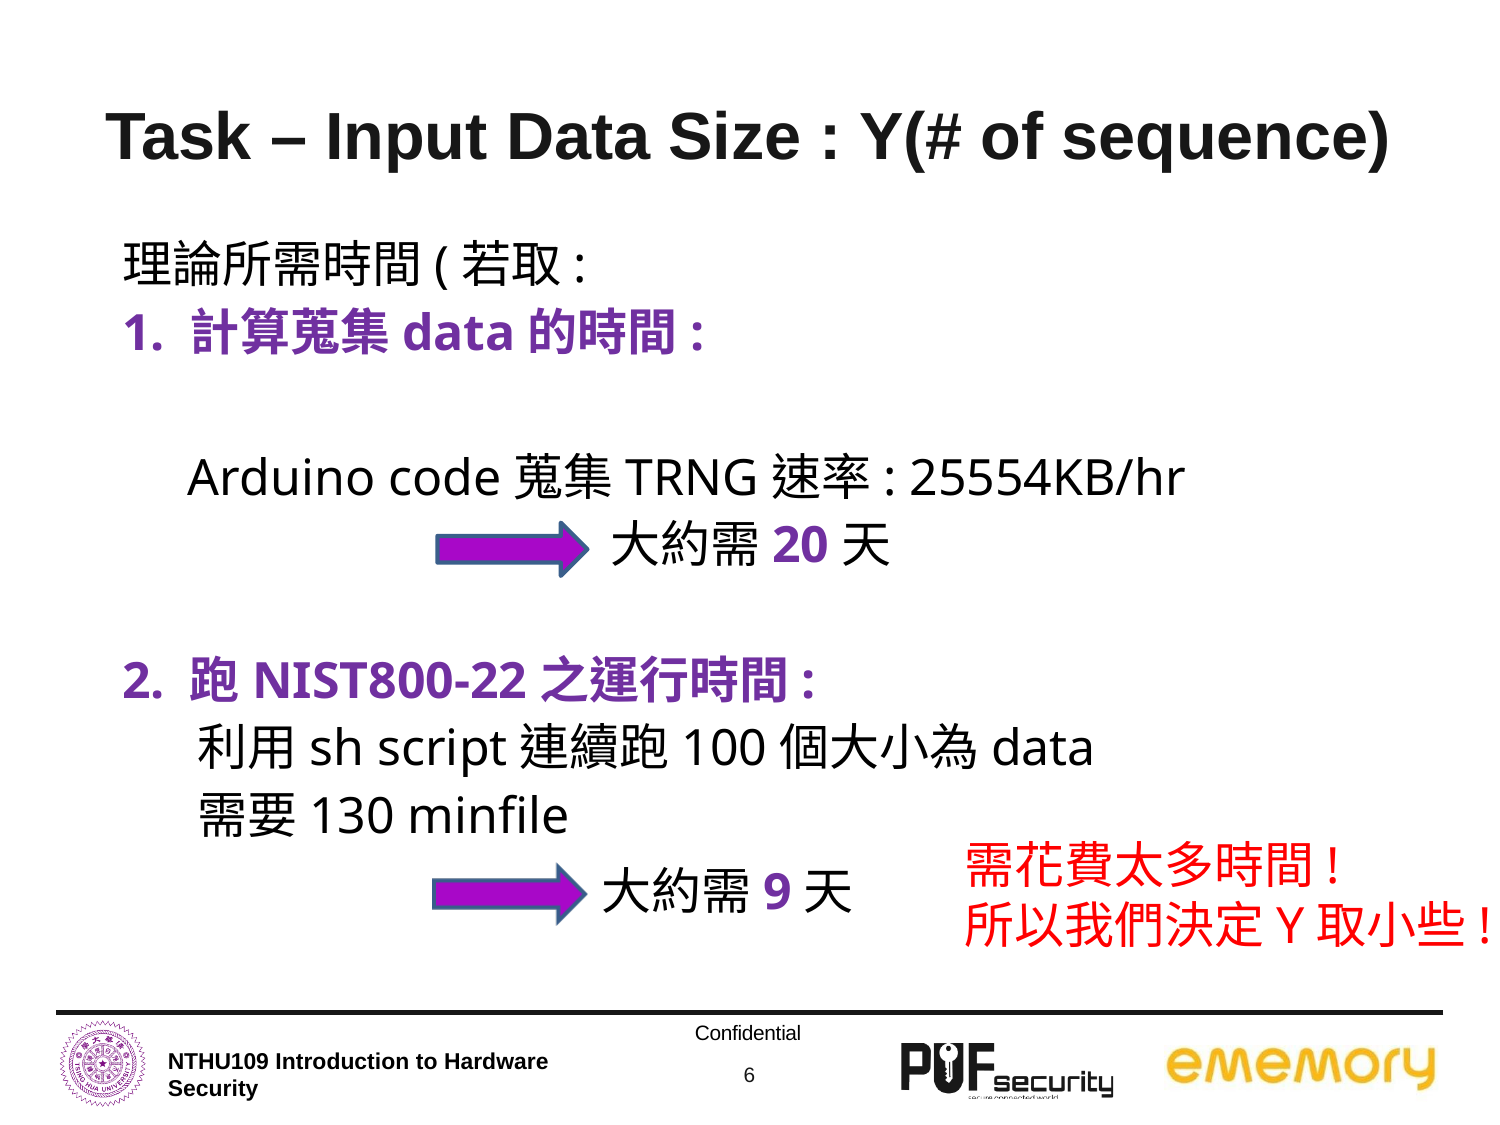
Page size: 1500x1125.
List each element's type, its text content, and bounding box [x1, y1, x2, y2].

text_box [435, 520, 590, 578]
picture [901, 1043, 1114, 1099]
picture [59, 1020, 146, 1107]
text_box [103, 248, 1408, 391]
picture [1164, 1045, 1439, 1102]
text_box Task – Input Data Size : Y(# of sequence) [105, 92, 1463, 253]
text_box 需花費太多時間! 所以我們決定Y取小些! [949, 825, 1488, 961]
picture [432, 862, 588, 926]
slide_number Confidential 6 [691, 1019, 805, 1125]
footer NTHU109 Introduction to Hardware Security [165, 1046, 645, 1125]
